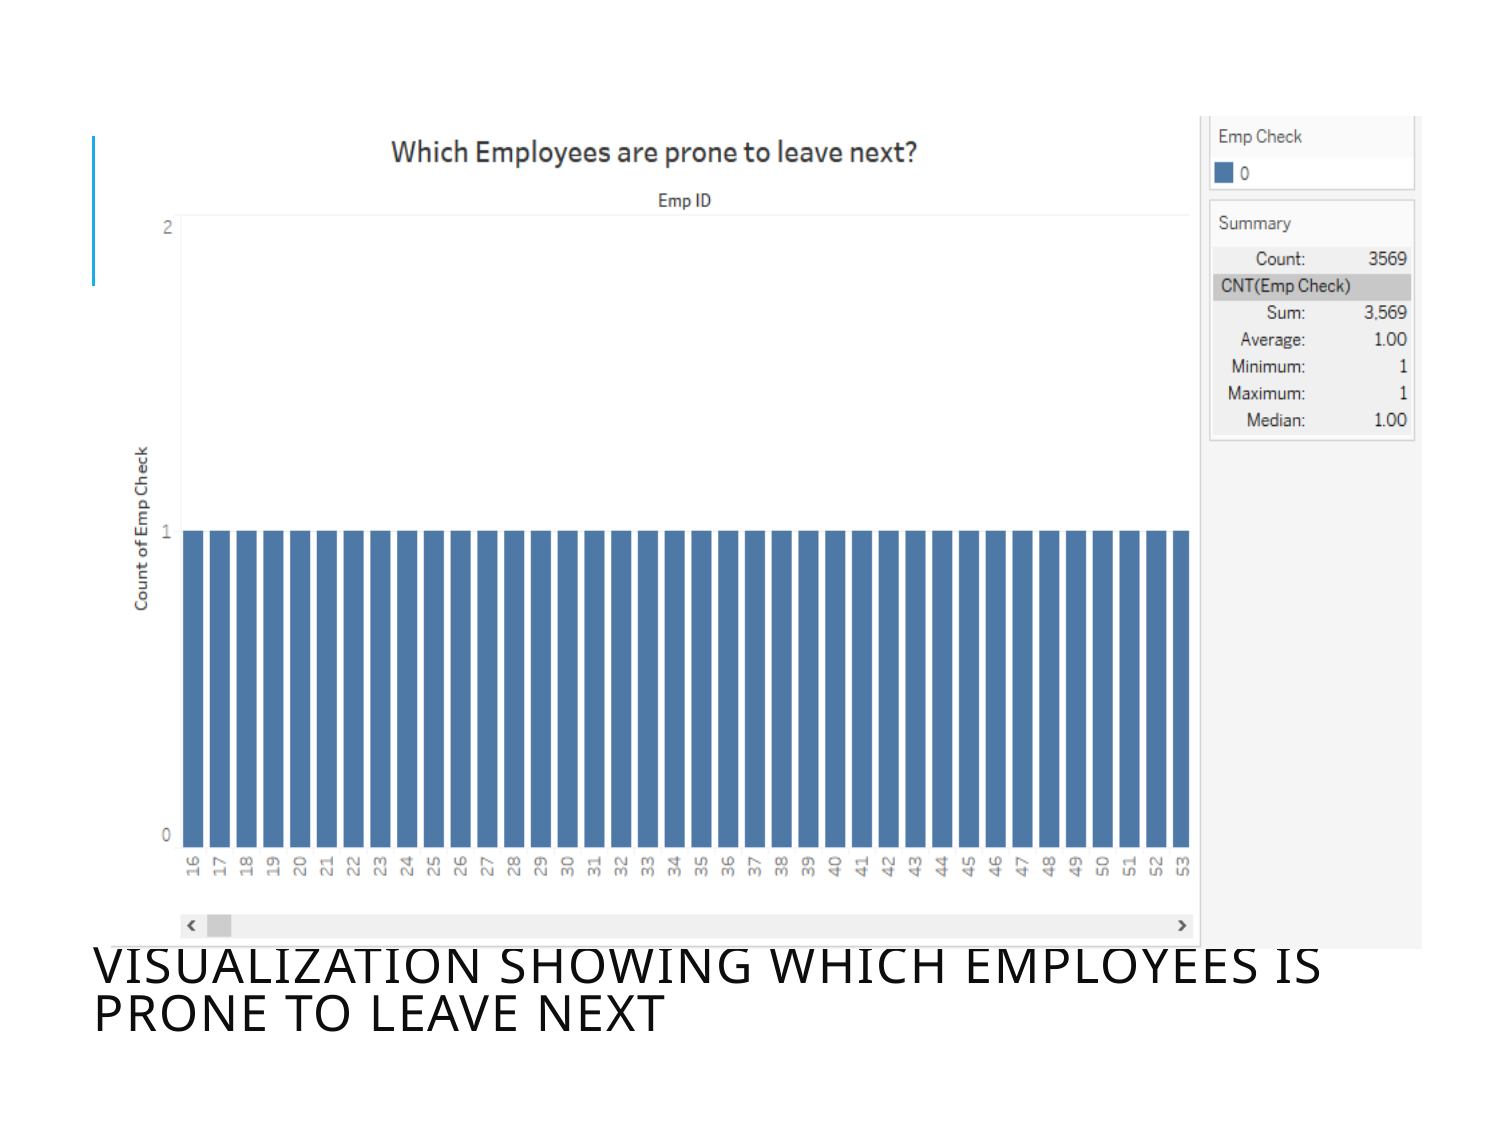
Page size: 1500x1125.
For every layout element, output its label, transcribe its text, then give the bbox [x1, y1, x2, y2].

title Visualization showing which employees is prone to leave next [78, 914, 1373, 1072]
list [111, 115, 1422, 949]
